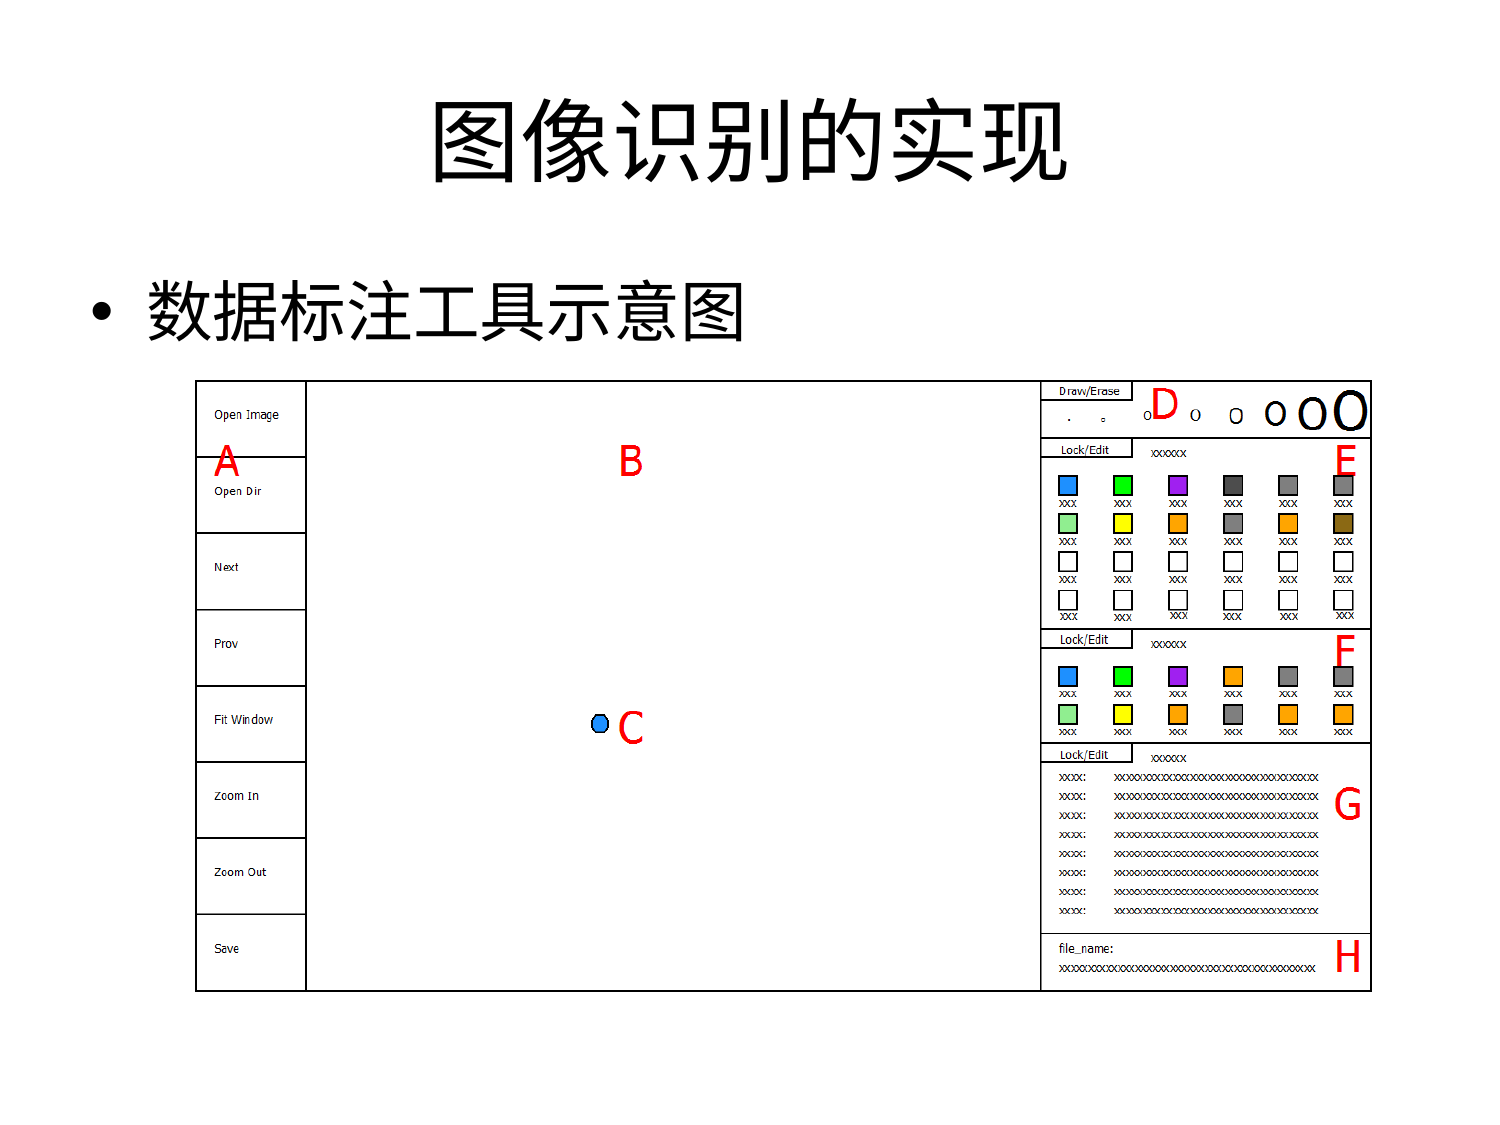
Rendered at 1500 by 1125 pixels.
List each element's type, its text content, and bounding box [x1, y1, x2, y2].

title 图像识别的实现 [75, 45, 1425, 233]
list 数据标注工具示意图 [75, 262, 1425, 1005]
picture [159, 349, 1377, 1014]
